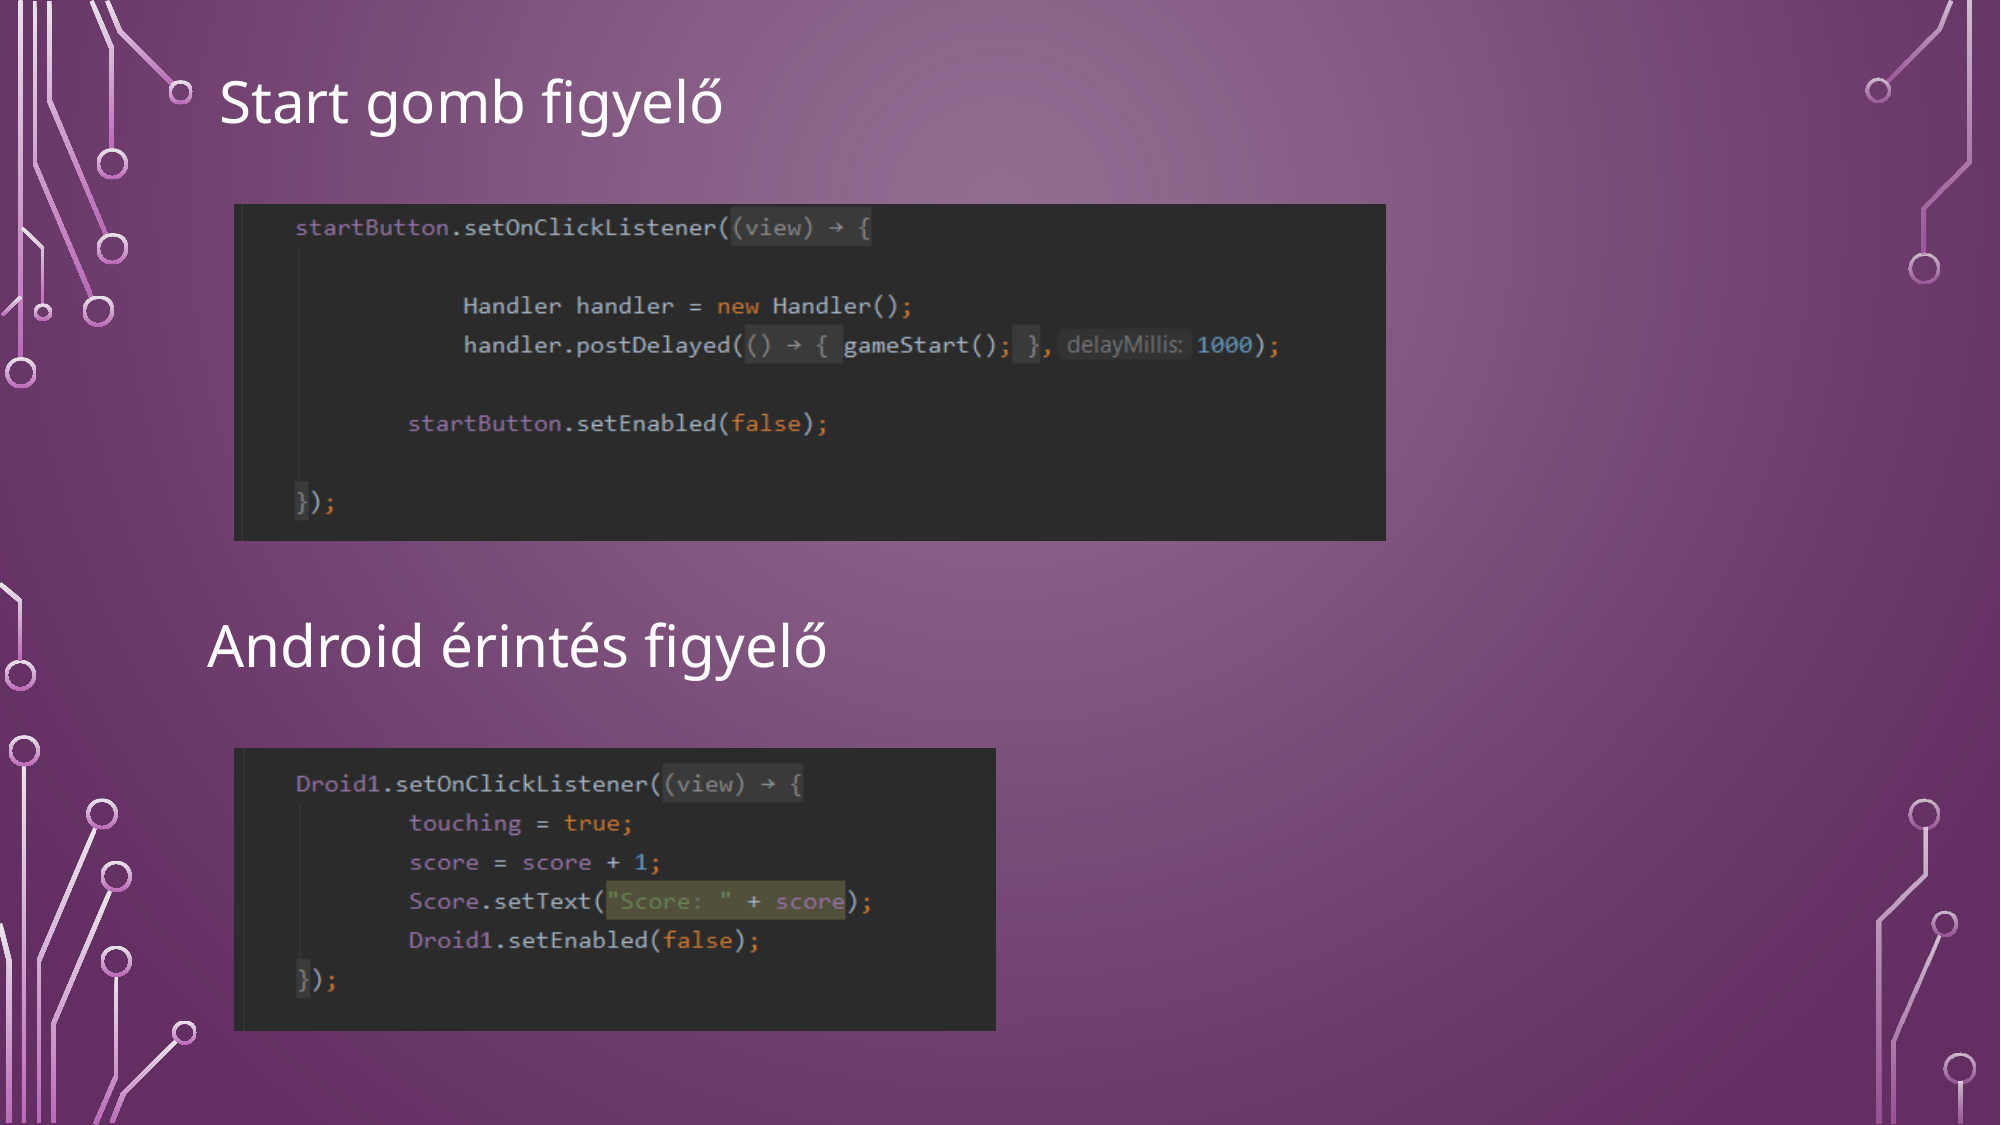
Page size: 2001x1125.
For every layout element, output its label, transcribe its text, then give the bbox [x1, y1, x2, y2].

picture [233, 747, 996, 1032]
picture [233, 204, 1386, 541]
text_box Start gomb figyelő [204, 57, 740, 143]
text_box Android érintés figyelő [192, 601, 844, 687]
